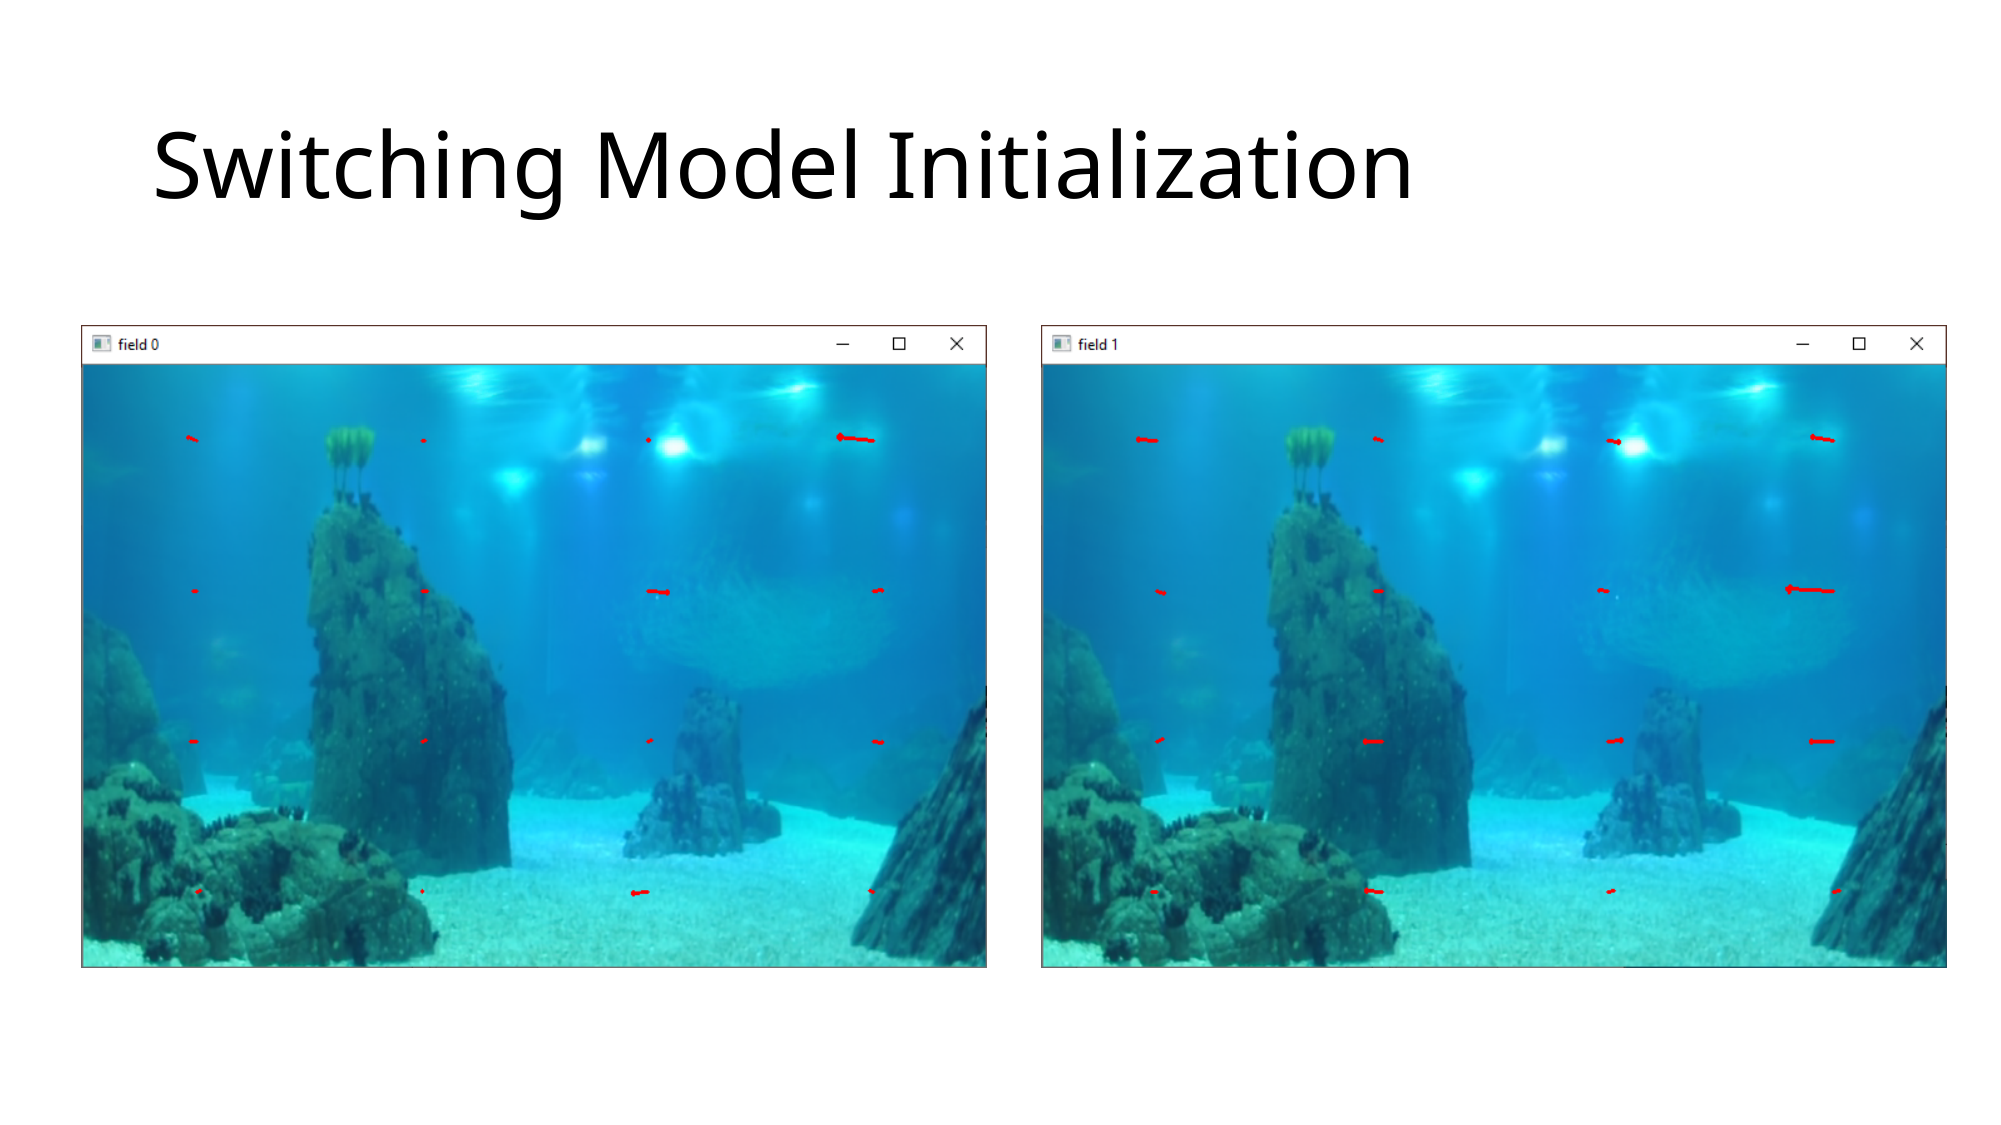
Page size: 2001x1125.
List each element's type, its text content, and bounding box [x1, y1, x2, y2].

title Switching Model Initialization [137, 59, 1863, 278]
picture [1040, 325, 1947, 968]
picture [80, 325, 987, 968]
